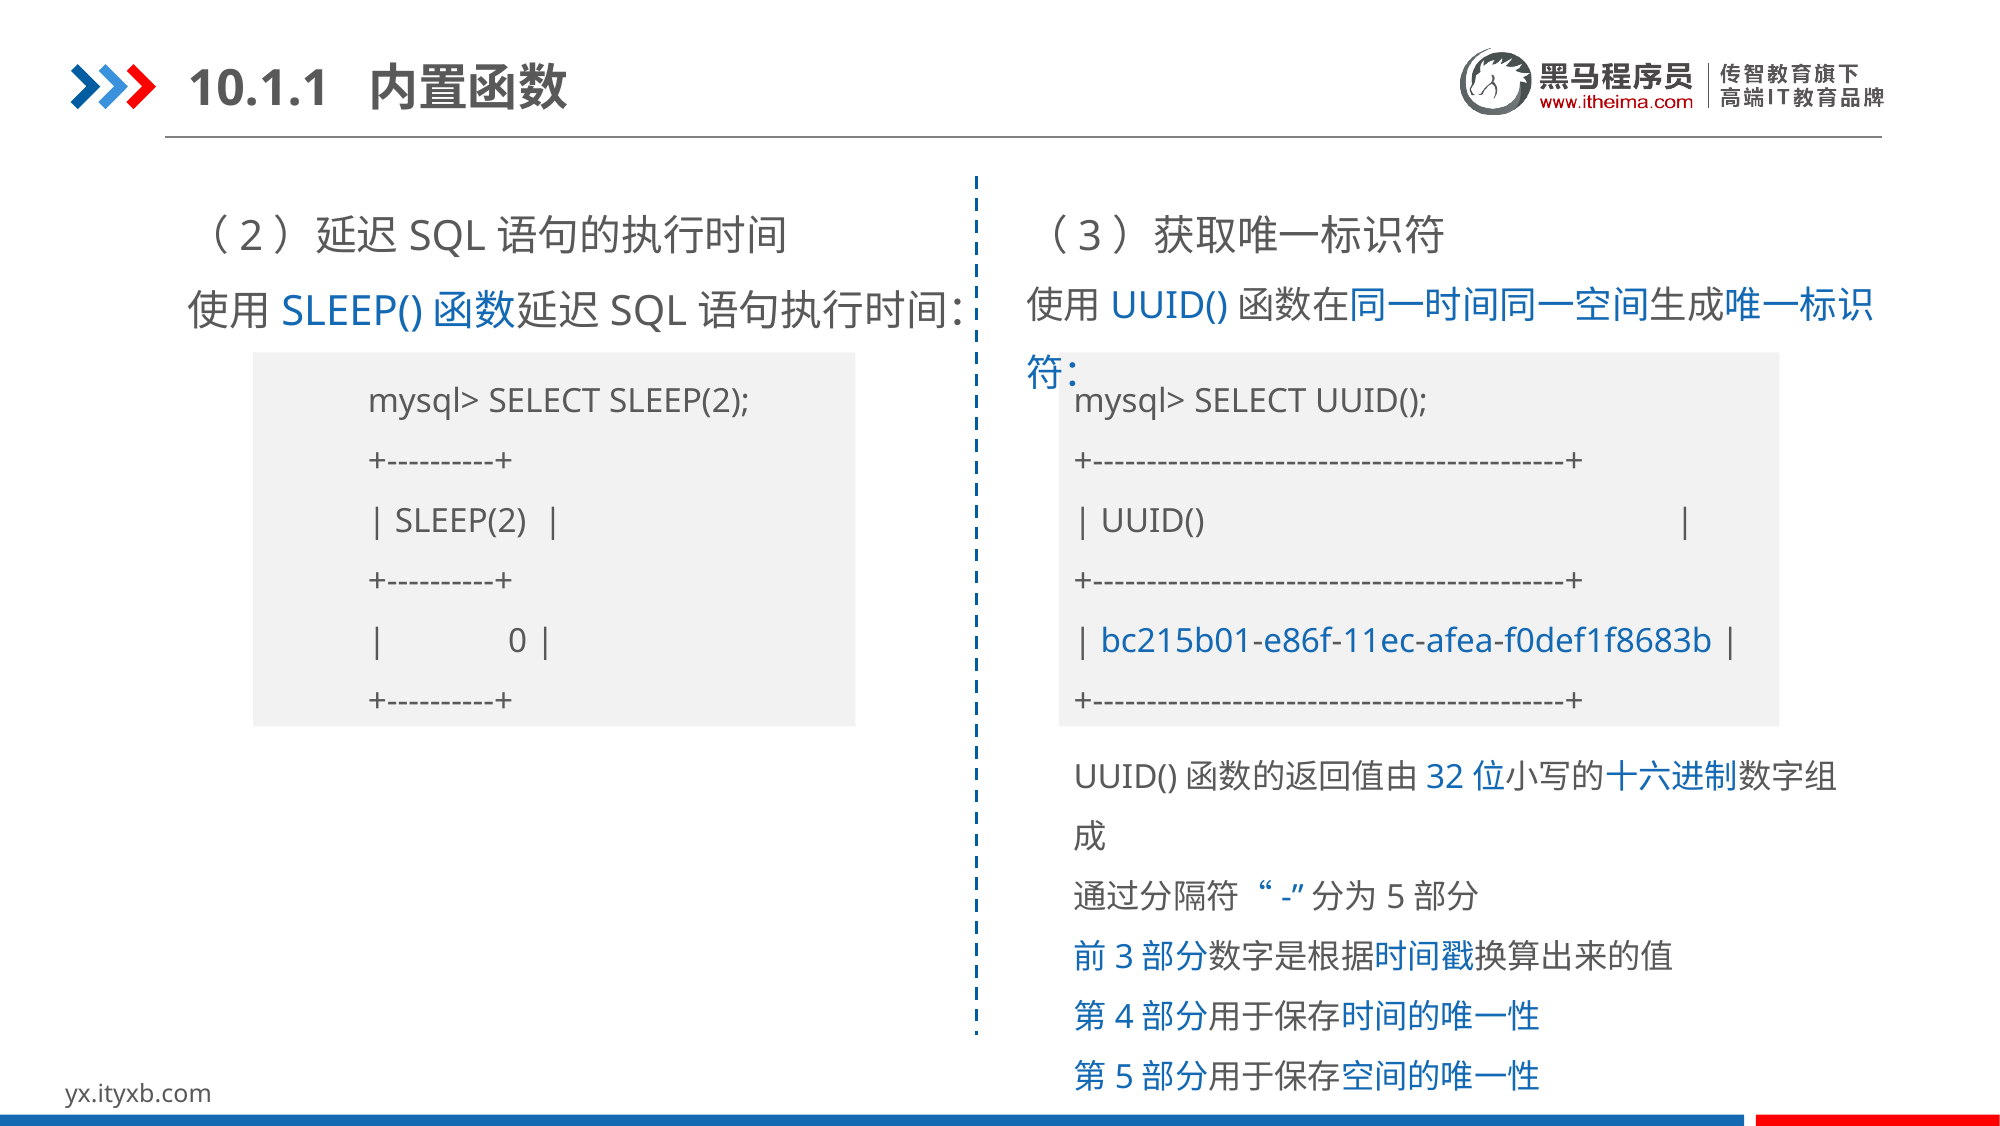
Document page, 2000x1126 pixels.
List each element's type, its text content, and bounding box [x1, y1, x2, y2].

picture [1460, 48, 1887, 115]
text_box 10.1.1 内置函数 [187, 43, 827, 127]
text_box （2）延迟SQL语句的执行时间 使用SLEEP()函数延迟SQL语句执行时间： [978, 176, 988, 342]
text_box mysql> SELECT SLEEP(2); +----------+ | SLEEP(2) | +----------+ | 0 | +----------+ [253, 352, 856, 727]
text_box （3）获取唯一标识符 使用UUID()函数在同一时间同一空间生成唯一标识符： [1011, 176, 1922, 402]
text_box UUID()函数的返回值由32位小写的十六进制数字组成 通过分隔符“-”分为5部分 前3部分数字是根据时间戳换算出来的值 第4部分用于保存时间的唯一性 第5部分用于保存空间的唯一性 [1058, 727, 1874, 1102]
text_box （2）延迟SQL语句的执行时间 使用SLEEP()函数延迟SQL语句执行时间： [172, 176, 975, 342]
text_box mysql> SELECT UUID(); +--------------------------------------------+ | UUID() | +--------------------------------------------+ | bc215b01-e86f-11ec-afea-f0def1f8683b | +--------------------------------------------+ [1058, 402, 1780, 727]
